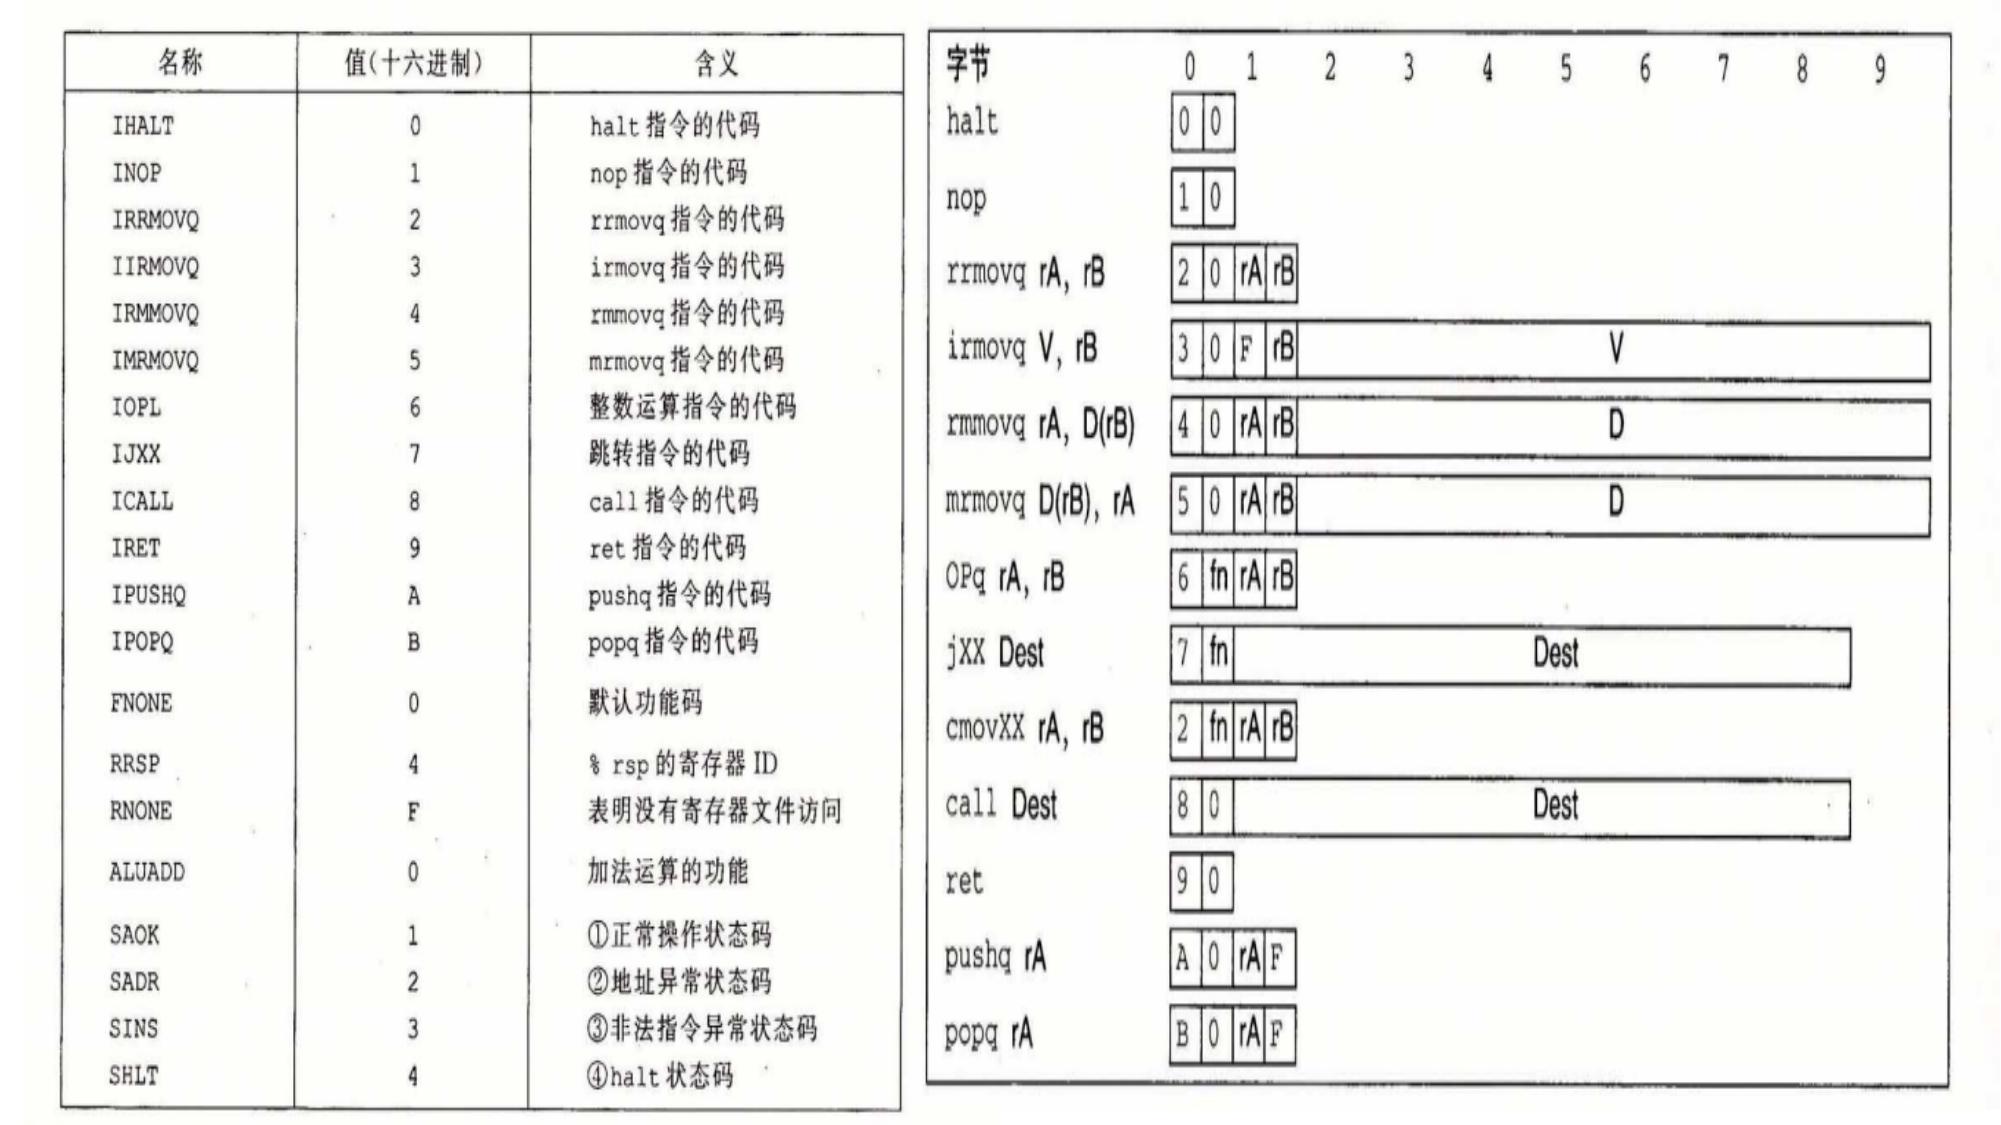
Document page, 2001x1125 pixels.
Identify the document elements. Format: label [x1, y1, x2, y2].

picture [22, 0, 1000, 1125]
list [908, 0, 2000, 1110]
